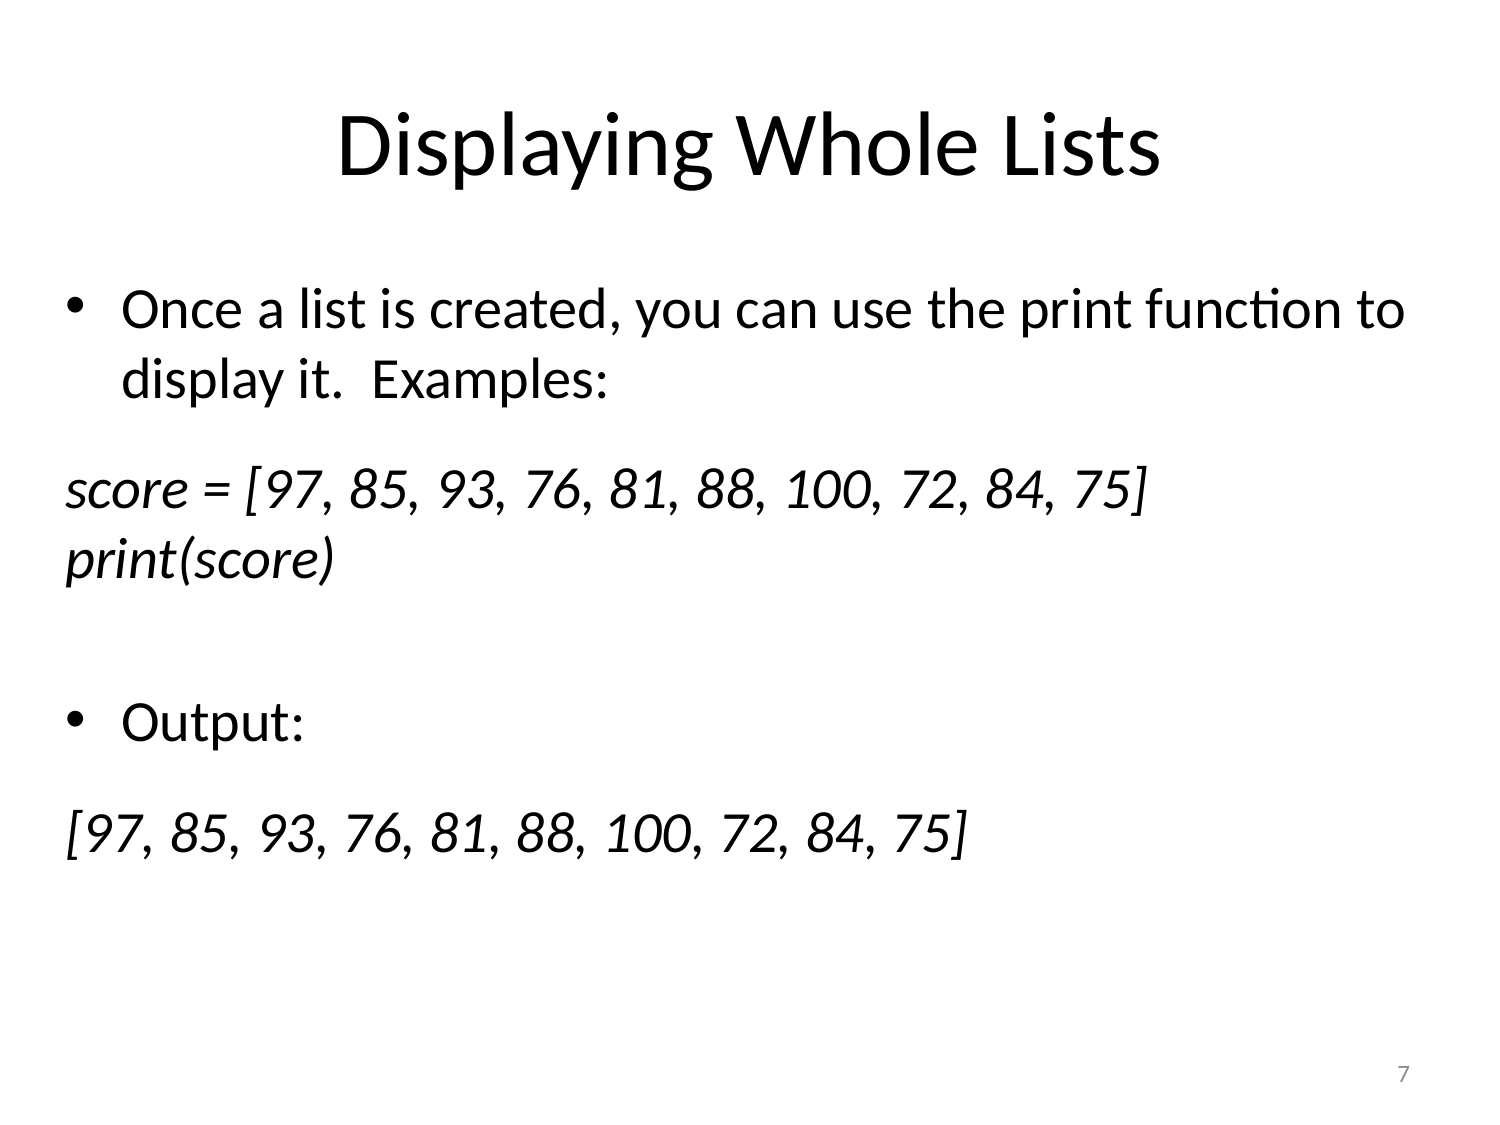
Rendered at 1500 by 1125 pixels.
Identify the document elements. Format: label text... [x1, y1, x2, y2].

slide_number 7 [1074, 1042, 1425, 1103]
list Once a list is created, you can use the print function to display it. Examples: score = [97, 85, 93, 76, 81, 88, 100, 72, 84, 75] print(score) Output: [97, 85, 93, 76, 81, 88, 100, 72, 84, 75] [50, 262, 1463, 1005]
title Displaying Whole Lists [75, 45, 1425, 233]
